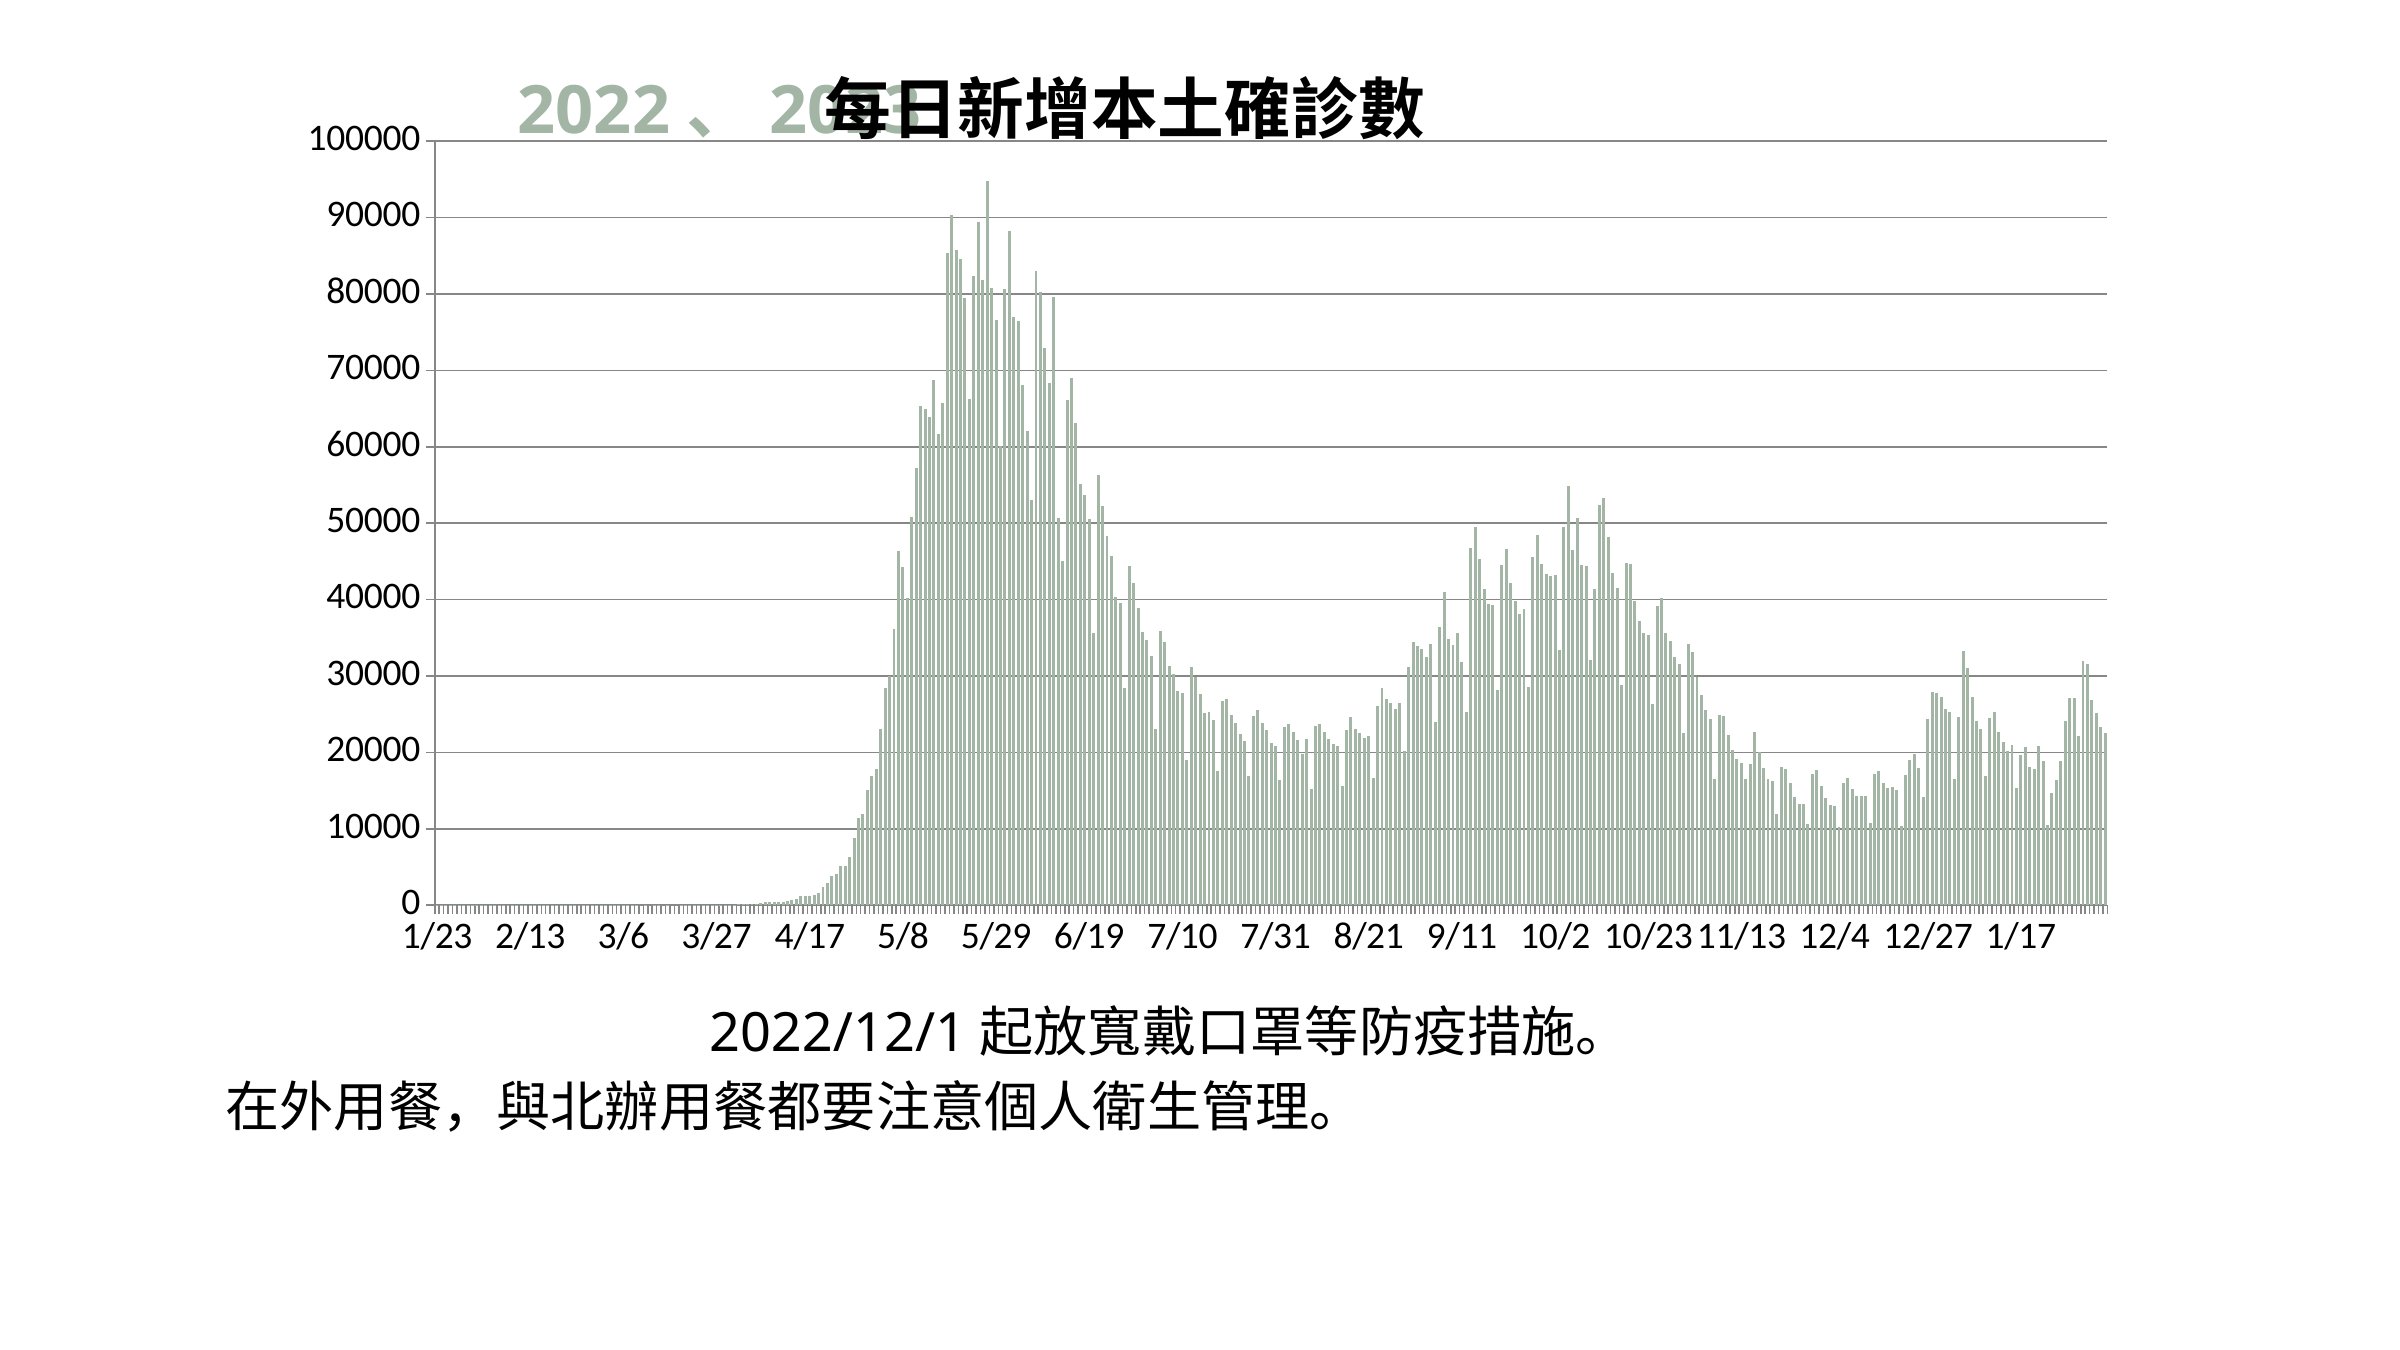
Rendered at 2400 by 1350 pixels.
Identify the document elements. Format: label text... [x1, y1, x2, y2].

text_box 在外用餐，與北辦用餐都要注意個人衛生管理。 [210, 1064, 1380, 1145]
chart [269, 104, 2146, 976]
text_box 2022/12/1起放寬戴口罩等防疫措施。 [694, 989, 1646, 1070]
text_box 每日新增本土確診數 [809, 59, 1441, 104]
text_box 2022、2023 [502, 59, 809, 104]
